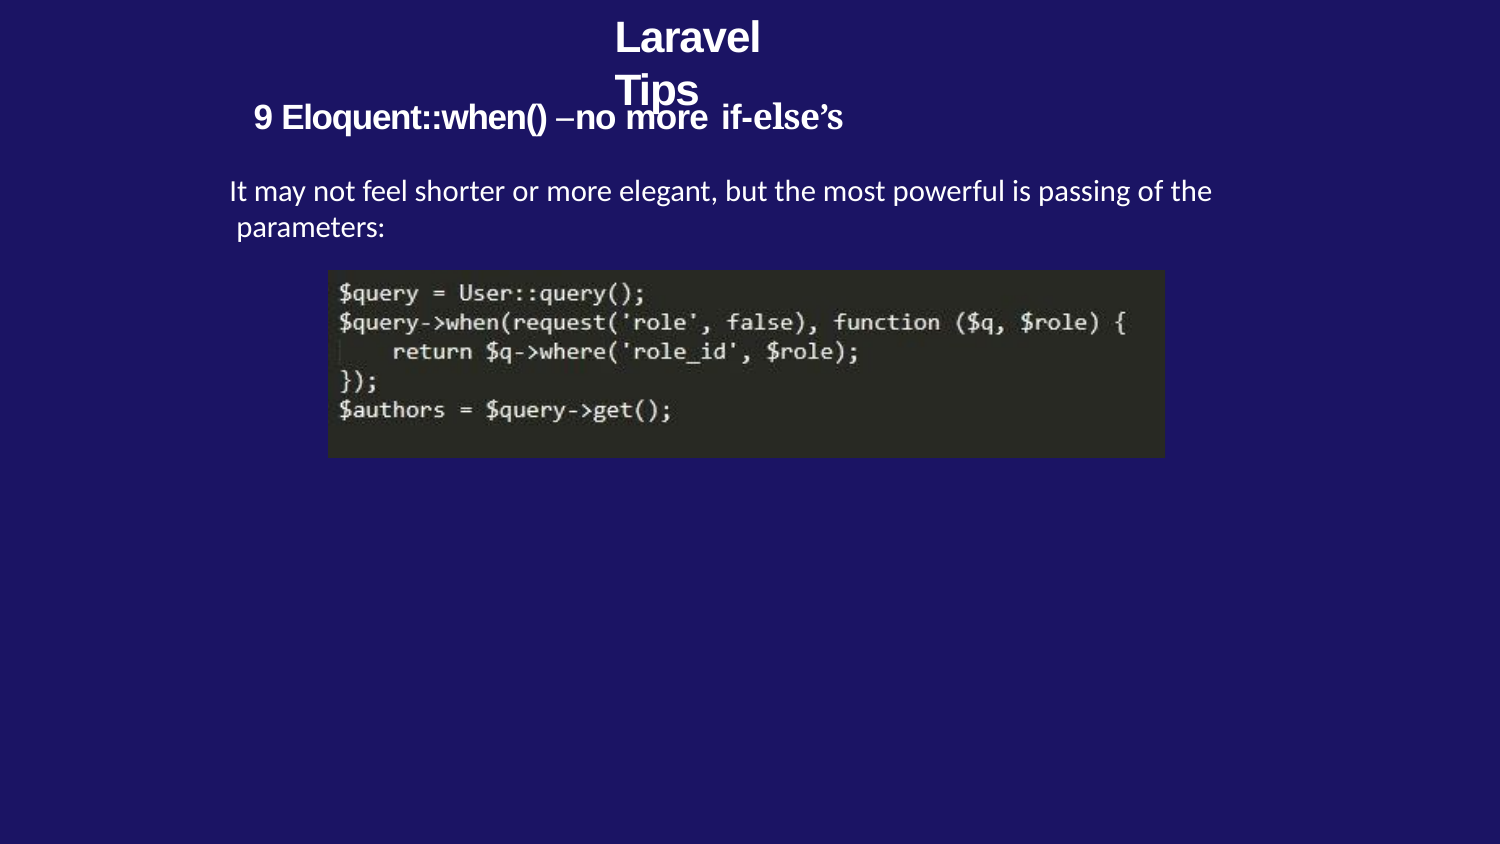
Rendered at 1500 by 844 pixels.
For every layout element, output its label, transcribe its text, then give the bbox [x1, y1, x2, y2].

text_box 9 Eloquent::when() – no more if-else’s It may not feel shorter or more elegant, but the most powerful is passing of the parameters: [228, 93, 1218, 244]
text_box [328, 270, 1166, 459]
title Laravel Tips [613, 7, 858, 150]
